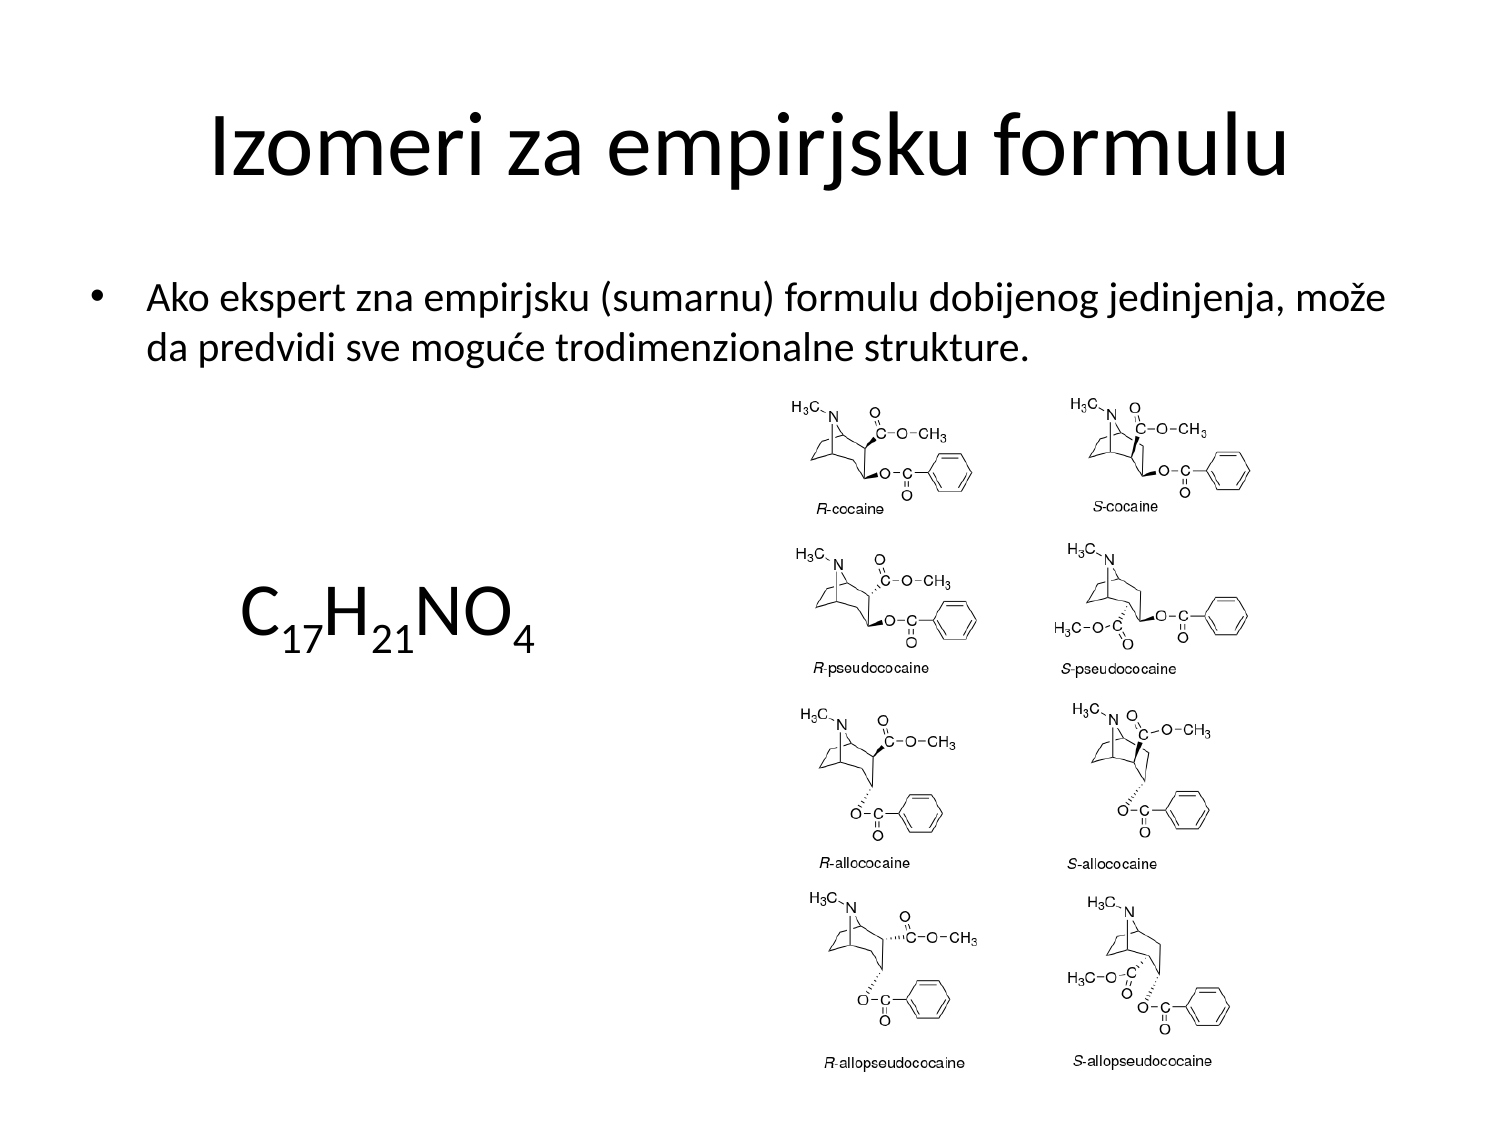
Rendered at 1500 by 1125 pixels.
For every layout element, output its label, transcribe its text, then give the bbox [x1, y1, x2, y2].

title Izomeri za empirjsku formulu [75, 45, 1425, 233]
list Ako ekspert zna empirjsku (sumarnu) formulu dobijenog jedinjenja, može da predvidi sve moguće trodimenzionalne strukture. C17H21NO4 [75, 262, 1425, 1005]
picture [787, 392, 1255, 1074]
